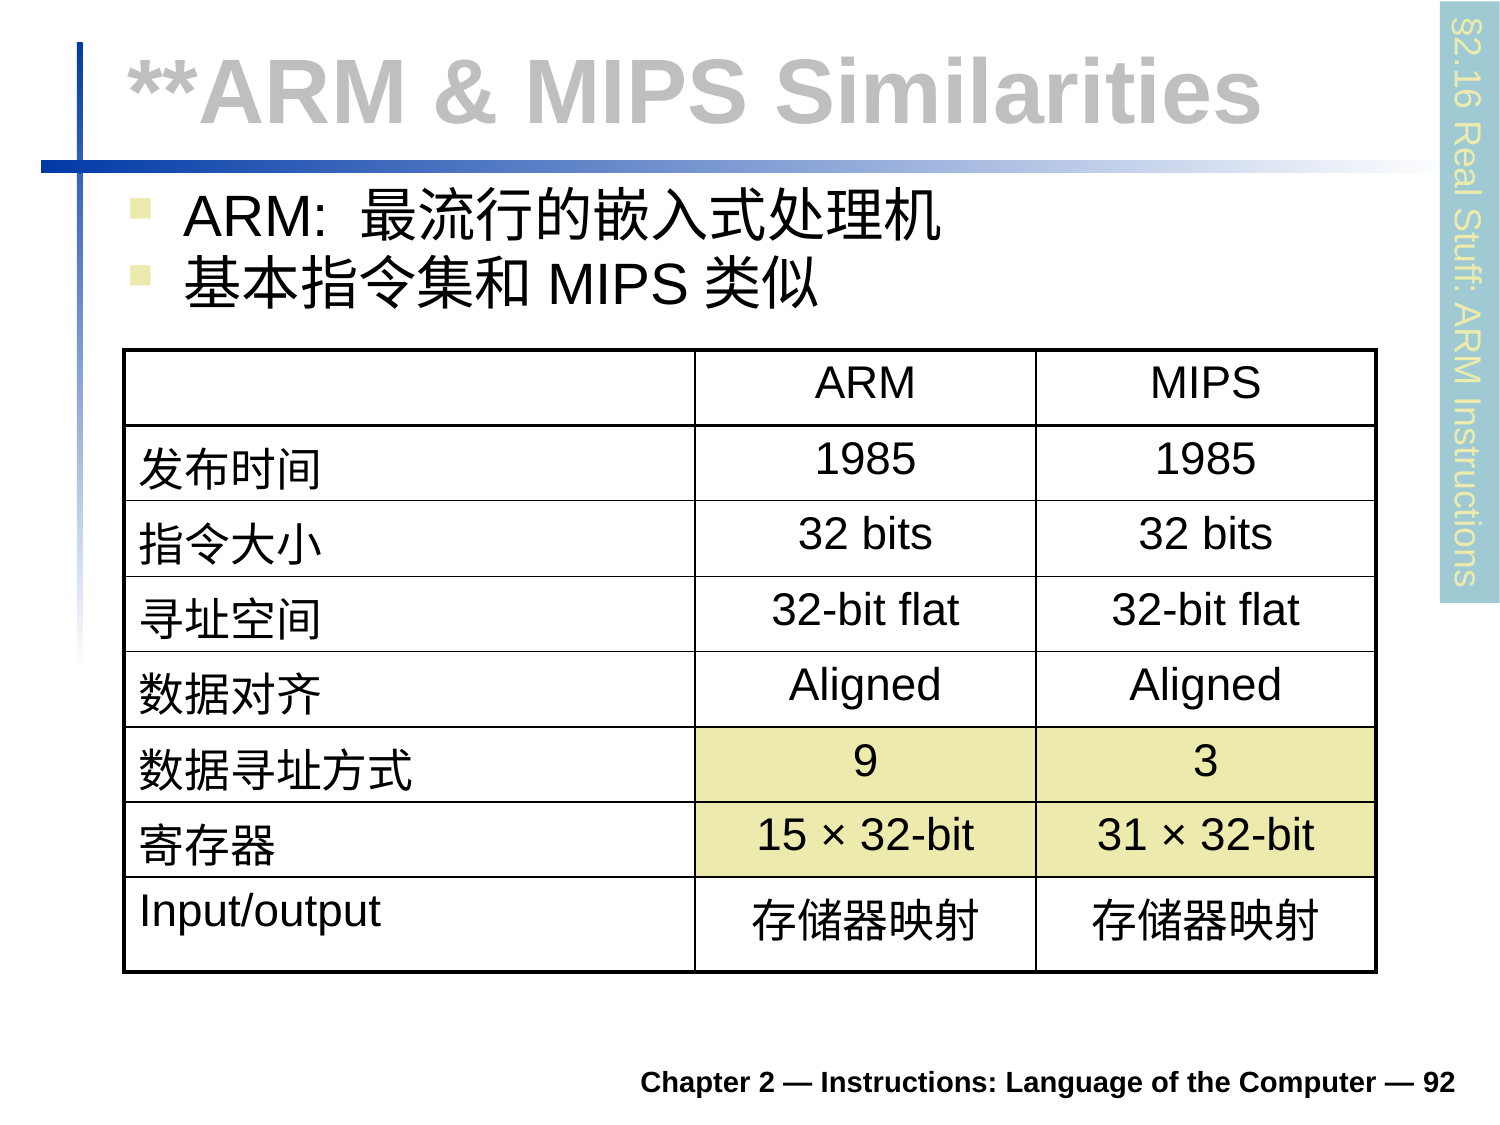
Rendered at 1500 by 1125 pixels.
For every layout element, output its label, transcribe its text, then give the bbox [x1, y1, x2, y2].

table_cell 32 bits [696, 501, 1035, 576]
text_box §2.16 Real Stuff: ARM Instructions [1439, 1, 1500, 603]
table_cell 存储器映射 [1037, 878, 1374, 970]
list ARM: 最流行的嵌入式处理机 基本指令集和MIPS类似 [111, 184, 1439, 339]
table_cell 1985 [696, 427, 1035, 500]
table_cell 32-bit flat [696, 577, 1035, 651]
footer Chapter 2 — Instructions: Language of the Computer — 92 [277, 1046, 1471, 1106]
table_cell 31 × 32-bit [1037, 803, 1374, 876]
table_cell 寻址空间 [126, 577, 694, 651]
table_cell 3 [1037, 728, 1374, 801]
table_cell 寄存器 [126, 803, 694, 876]
table_cell Aligned [1037, 652, 1374, 726]
table_cell Input/output [126, 878, 694, 970]
table_header [126, 352, 694, 424]
table_cell Aligned [696, 652, 1035, 726]
table_cell 9 [696, 728, 1035, 801]
table_cell 1985 [1037, 427, 1374, 500]
table_cell 数据寻址方式 [126, 728, 694, 801]
table_cell 15 × 32-bit [696, 803, 1035, 876]
table_cell 发布时间 [126, 427, 694, 500]
table_cell 指令大小 [126, 501, 694, 576]
table_cell 数据对齐 [126, 652, 694, 726]
title **ARM & MIPS Similarities [111, 0, 1468, 150]
table_cell 存储器映射 [696, 878, 1035, 970]
table_cell 32-bit flat [1037, 577, 1374, 651]
table_header MIPS [1037, 352, 1374, 424]
table_cell 32 bits [1037, 501, 1374, 576]
table_header ARM [696, 352, 1035, 424]
